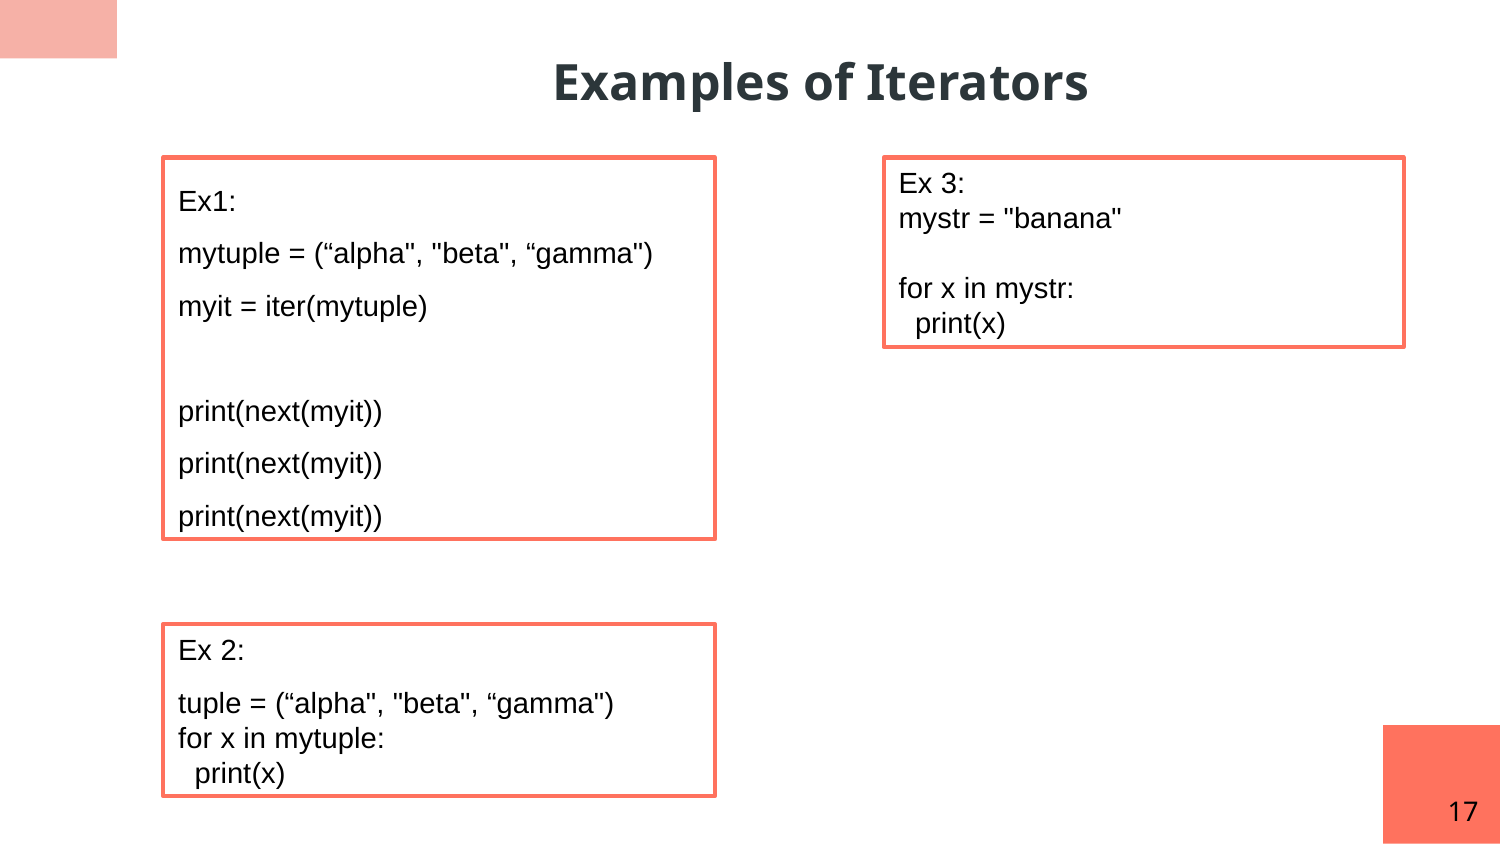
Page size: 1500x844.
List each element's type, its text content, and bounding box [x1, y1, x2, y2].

text_box Ex1: mytuple = (“alpha", "beta", “gamma") myit = iter(mytuple) print(next(myit)) print(next(myit)) print(next(myit)) [161, 155, 717, 541]
slide_number 17 [1403, 779, 1494, 844]
text_box Ex 3: mystr = "banana" for x in mystr: print(x) [882, 155, 1406, 349]
text_box Ex 2: tuple = (“alpha", "beta", “gamma") for x in mytuple: print(x) [161, 622, 717, 798]
title Examples of Iterators [133, 0, 1487, 131]
